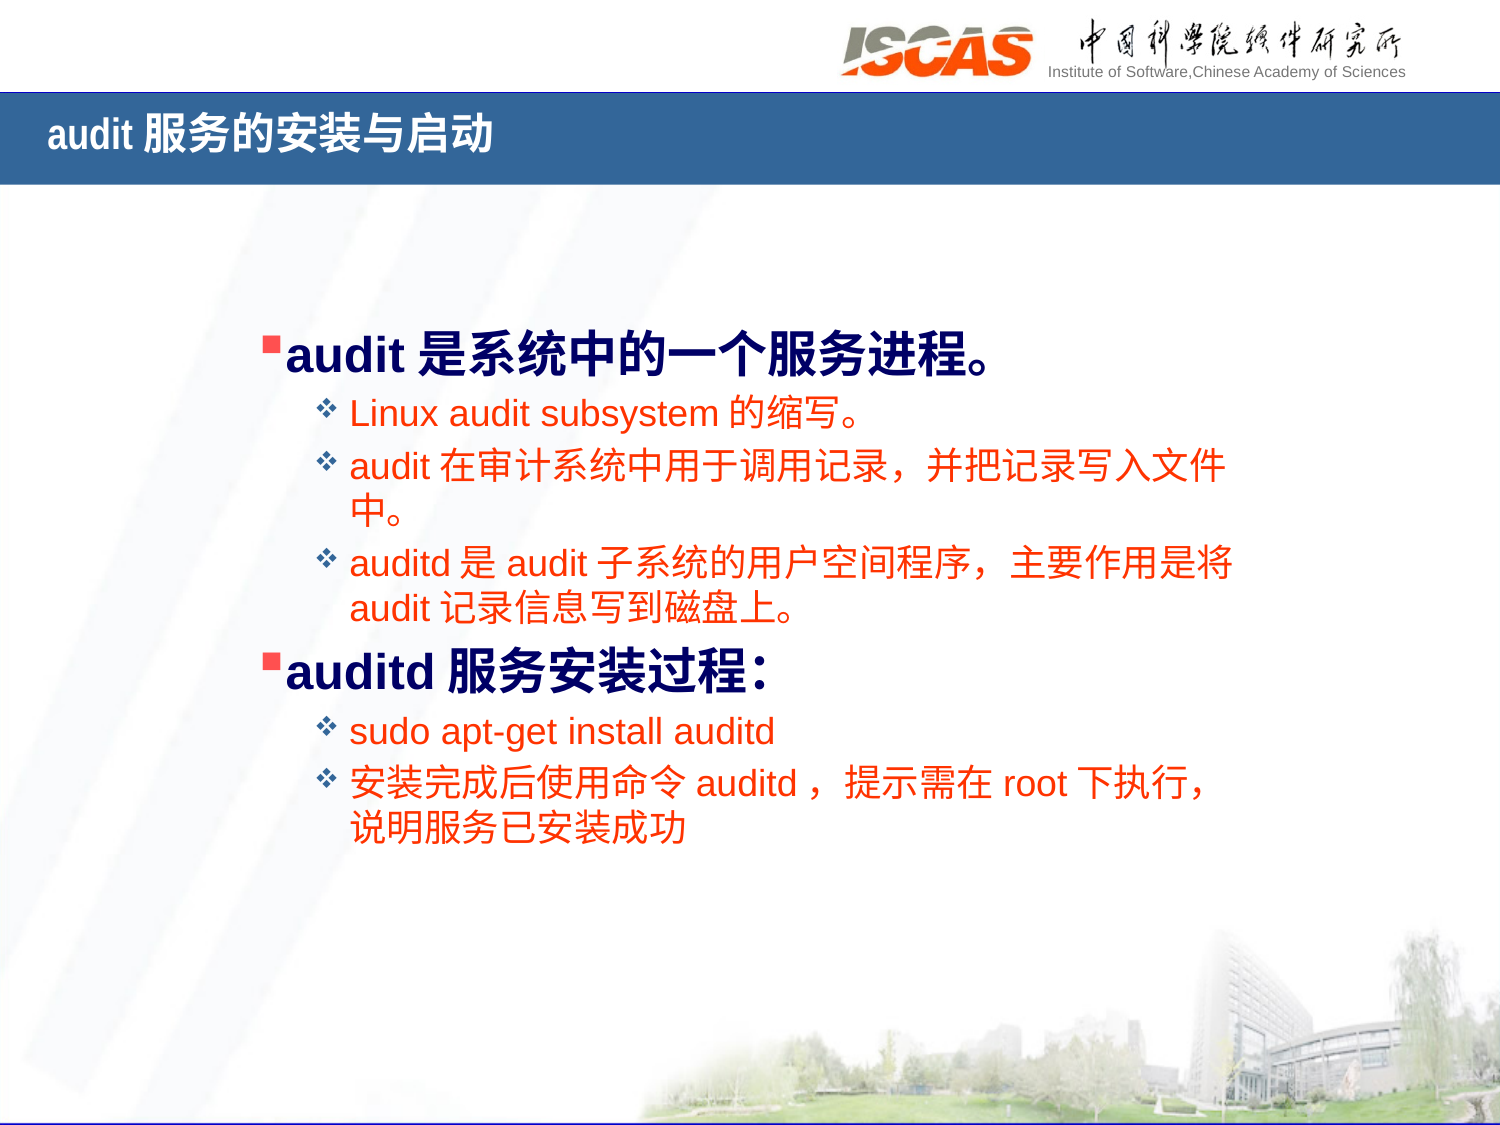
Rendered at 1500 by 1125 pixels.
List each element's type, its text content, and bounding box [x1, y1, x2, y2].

picture [837, 18, 1045, 87]
picture [1077, 15, 1402, 71]
title audit服务的安装与启动 [0, 92, 1500, 185]
list audit是系统中的一个服务进程。 Linux audit subsystem的缩写。 audit在审计系统中用于调用记录，并把记录写入文件中。 auditd是audit子系统的用户空间程序，主要作用是将audit记录信息写到磁盘上。 auditd服务安装过程： sudo apt-get install auditd 安装完成后使用命令auditd，提示需在root下执行，说明服务已安装成功 [242, 314, 1258, 882]
picture [0, 185, 1500, 1125]
